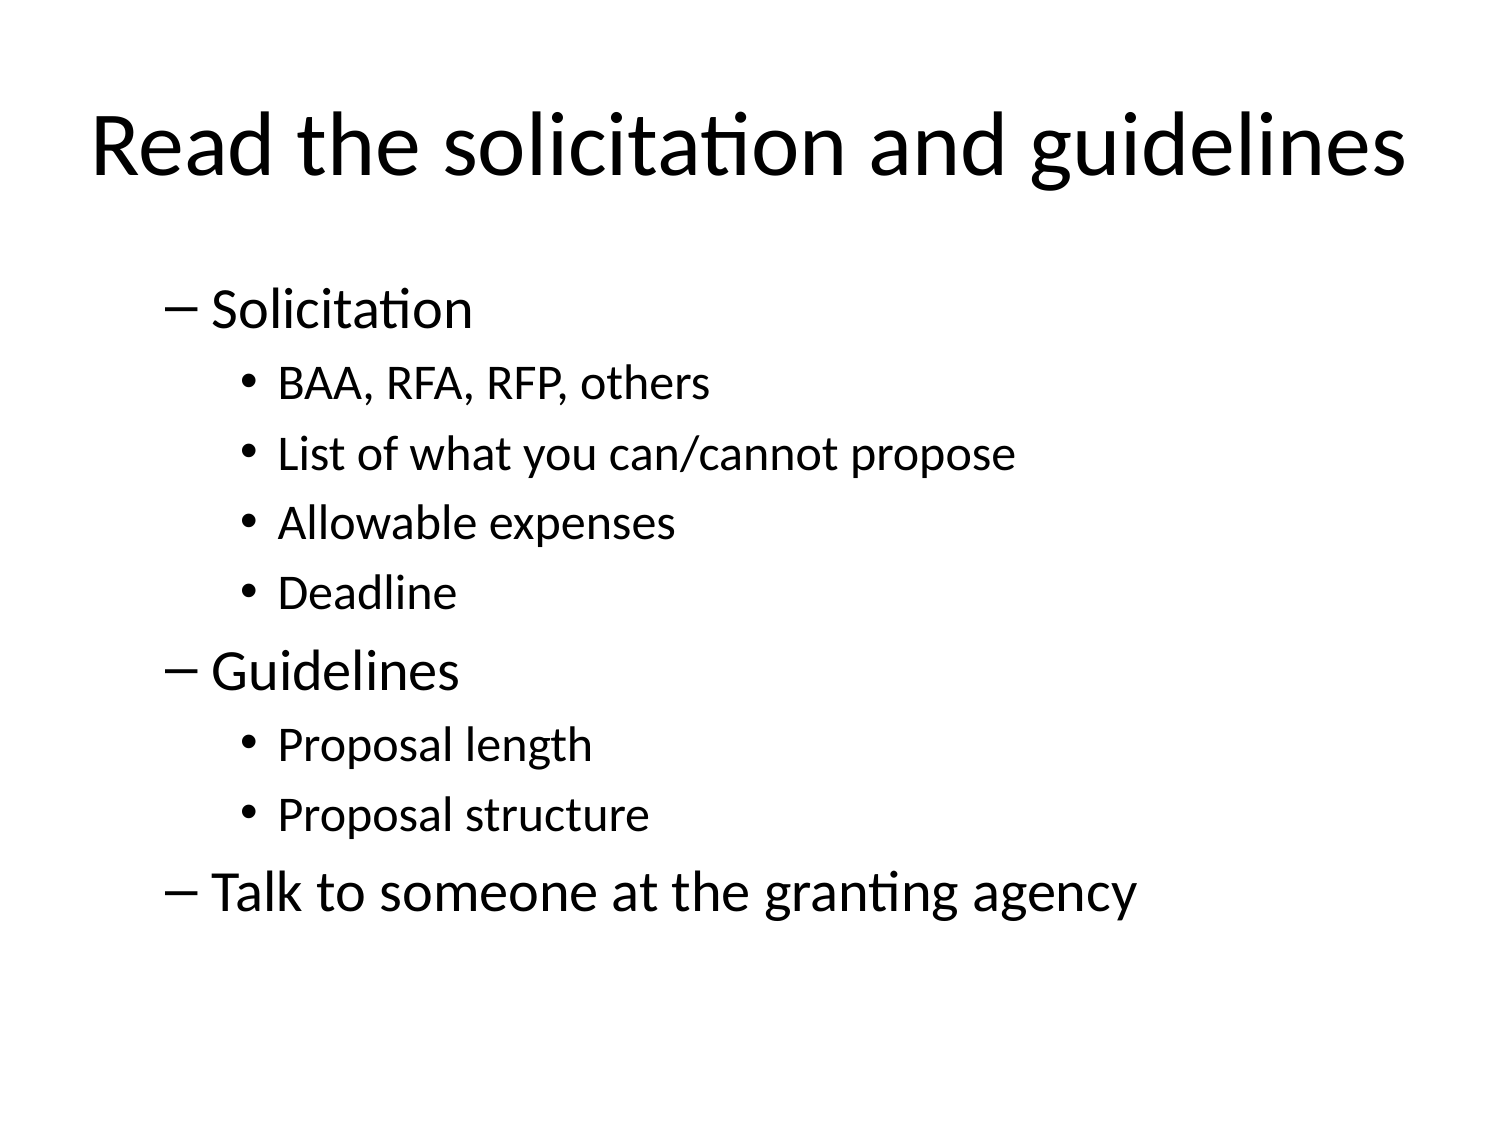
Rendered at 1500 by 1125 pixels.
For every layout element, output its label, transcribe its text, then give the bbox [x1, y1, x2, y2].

title Read the solicitation and guidelines [75, 45, 1425, 233]
list Solicitation BAA, RFA, RFP, others List of what you can/cannot propose Allowable expenses Deadline Guidelines Proposal length Proposal structure Talk to someone at the granting agency [75, 262, 1425, 1005]
